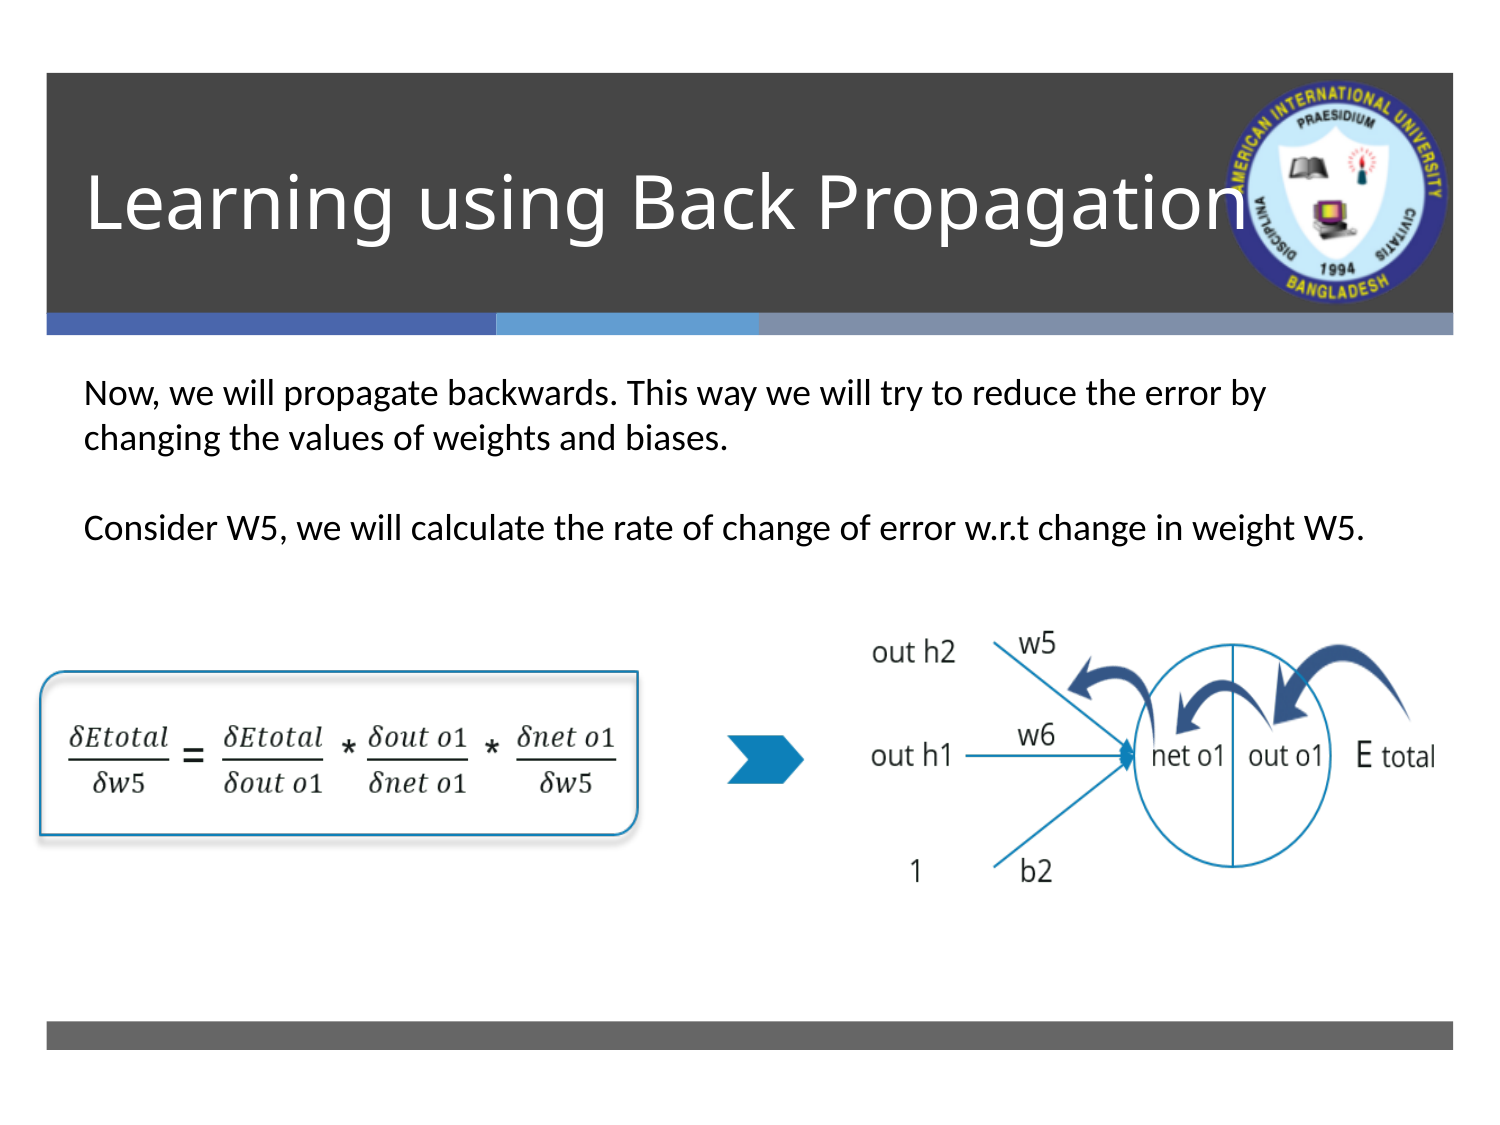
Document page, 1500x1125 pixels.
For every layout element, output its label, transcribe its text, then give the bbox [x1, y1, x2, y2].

text_box Now, we will propagate backwards. This way we will try to reduce the error by changing the values of weights and biases. Consider W5, we will calculate the rate of change of error w.r.t change in weight W5. [69, 360, 1394, 556]
picture [1220, 75, 1454, 310]
title Learning using Back Propagation [69, 73, 1351, 253]
picture [28, 613, 1500, 910]
